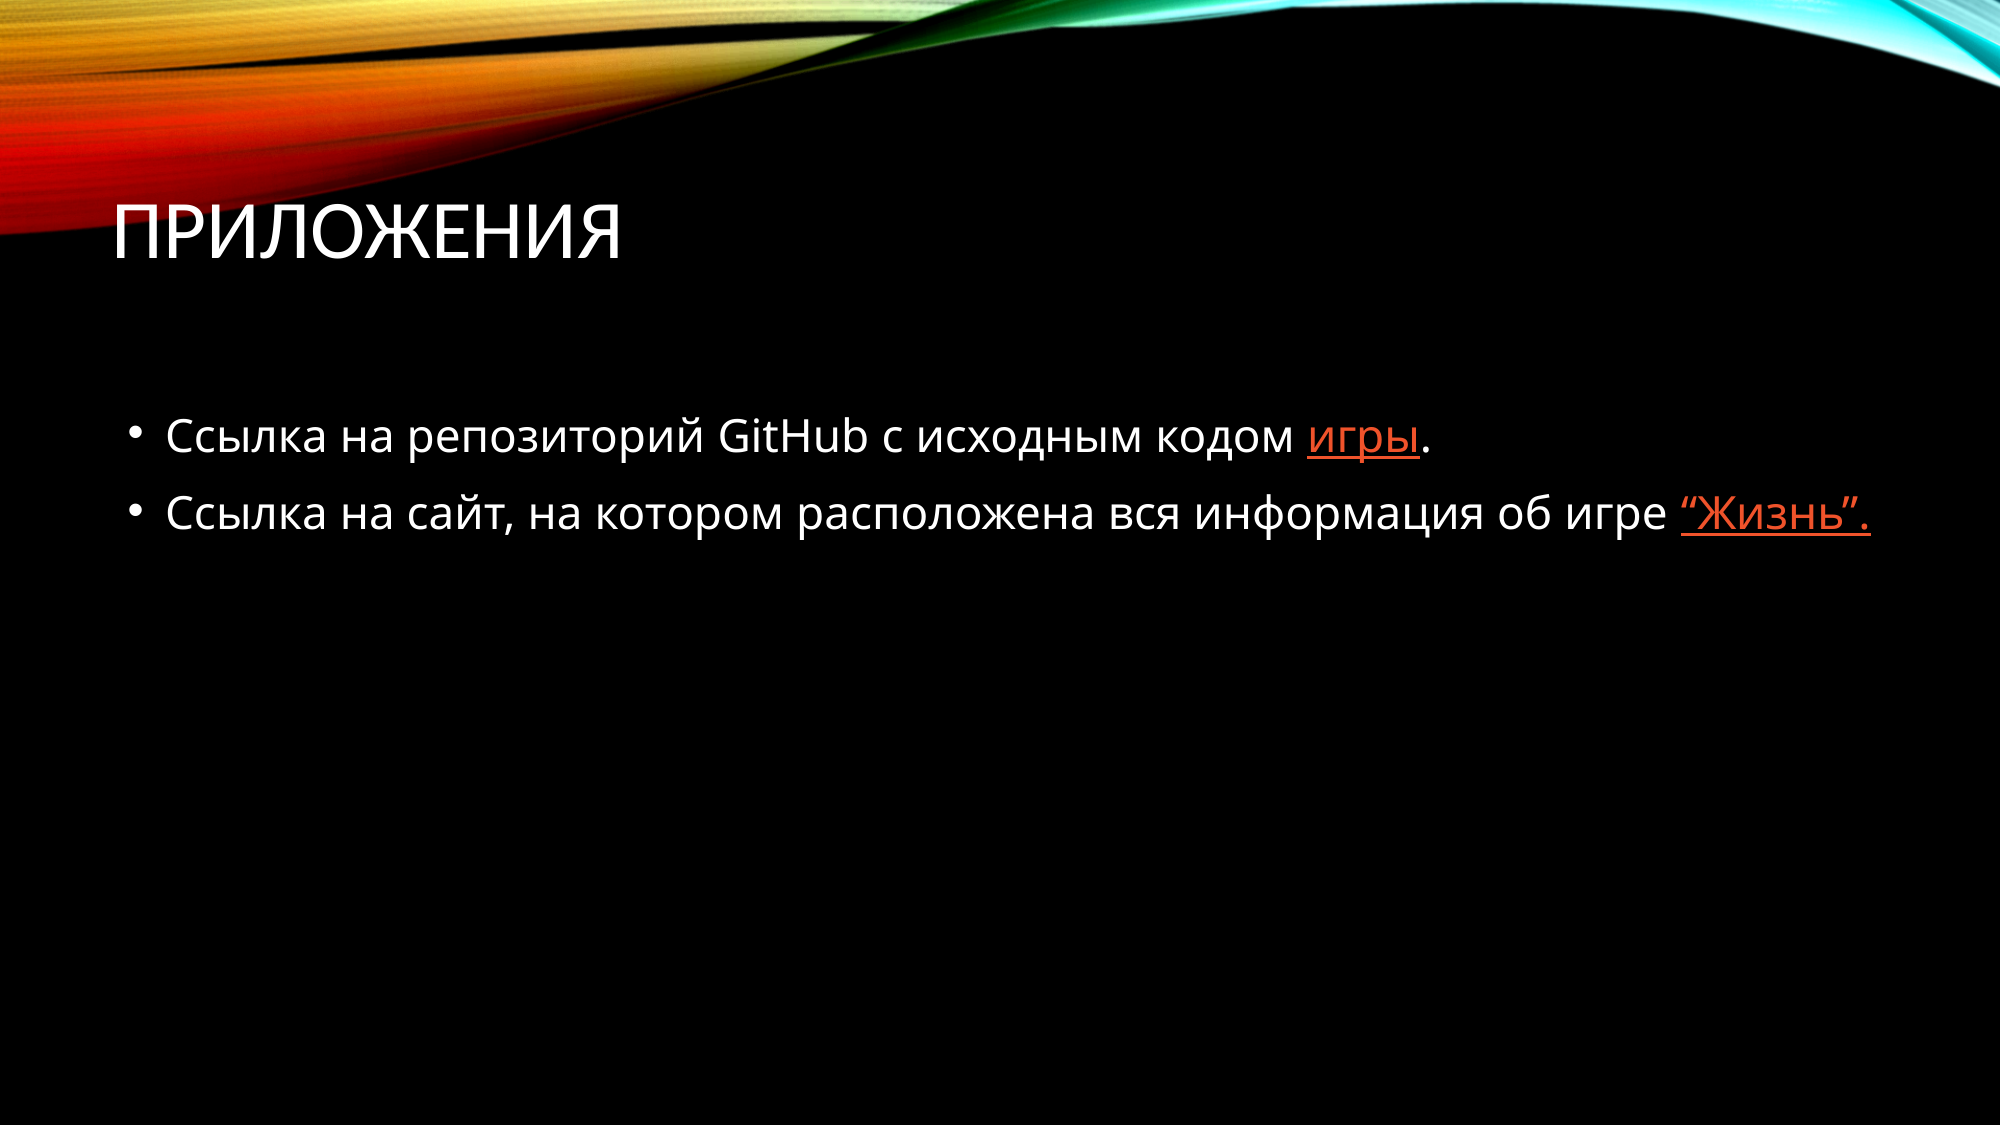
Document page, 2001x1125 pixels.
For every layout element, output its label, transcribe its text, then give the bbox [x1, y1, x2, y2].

title Приложения [96, 125, 1902, 338]
list Ссылка на репозиторий GitHub с исходным кодом игры. Ссылка на сайт, на котором расположена вся информация об игре “Жизнь”. [112, 399, 1888, 1021]
picture [0, 0, 2000, 237]
